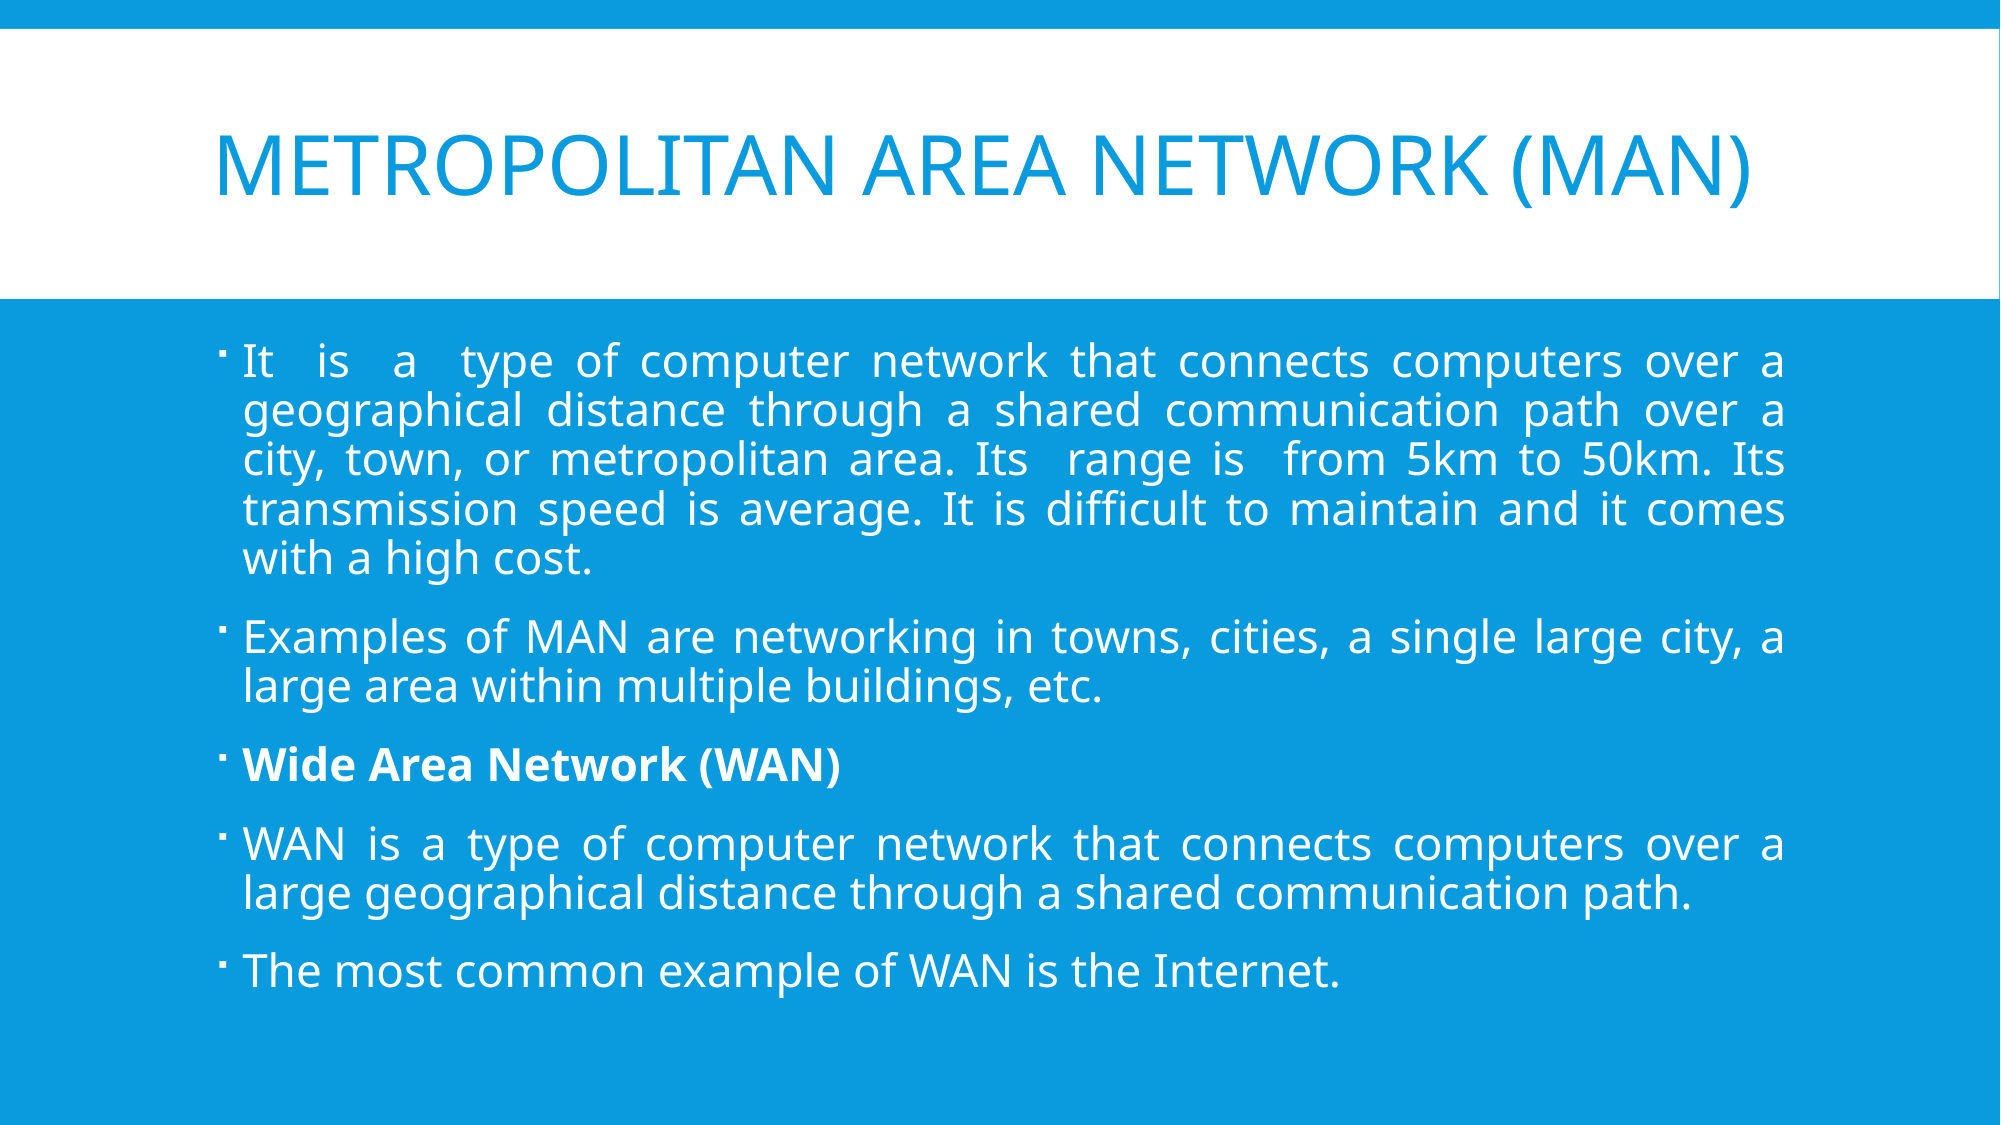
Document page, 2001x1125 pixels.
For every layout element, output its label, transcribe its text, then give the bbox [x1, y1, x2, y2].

title Metropolitan Area Network (MAN) [197, 46, 1803, 295]
list It is a type of computer network that connects computers over a geographical distance through a shared communication path over a city, town, or metropolitan area. Its range is from 5km to 50km. Its transmission speed is average. It is difficult to maintain and it comes with a high cost. Examples of MAN are networking in towns, cities, a single large city, a large area within multiple buildings, etc. Wide Area Network (WAN) WAN is a type of computer network that connects computers over a large geographical distance through a shared communication path. The most common example of WAN is the Internet. [197, 329, 1803, 1020]
